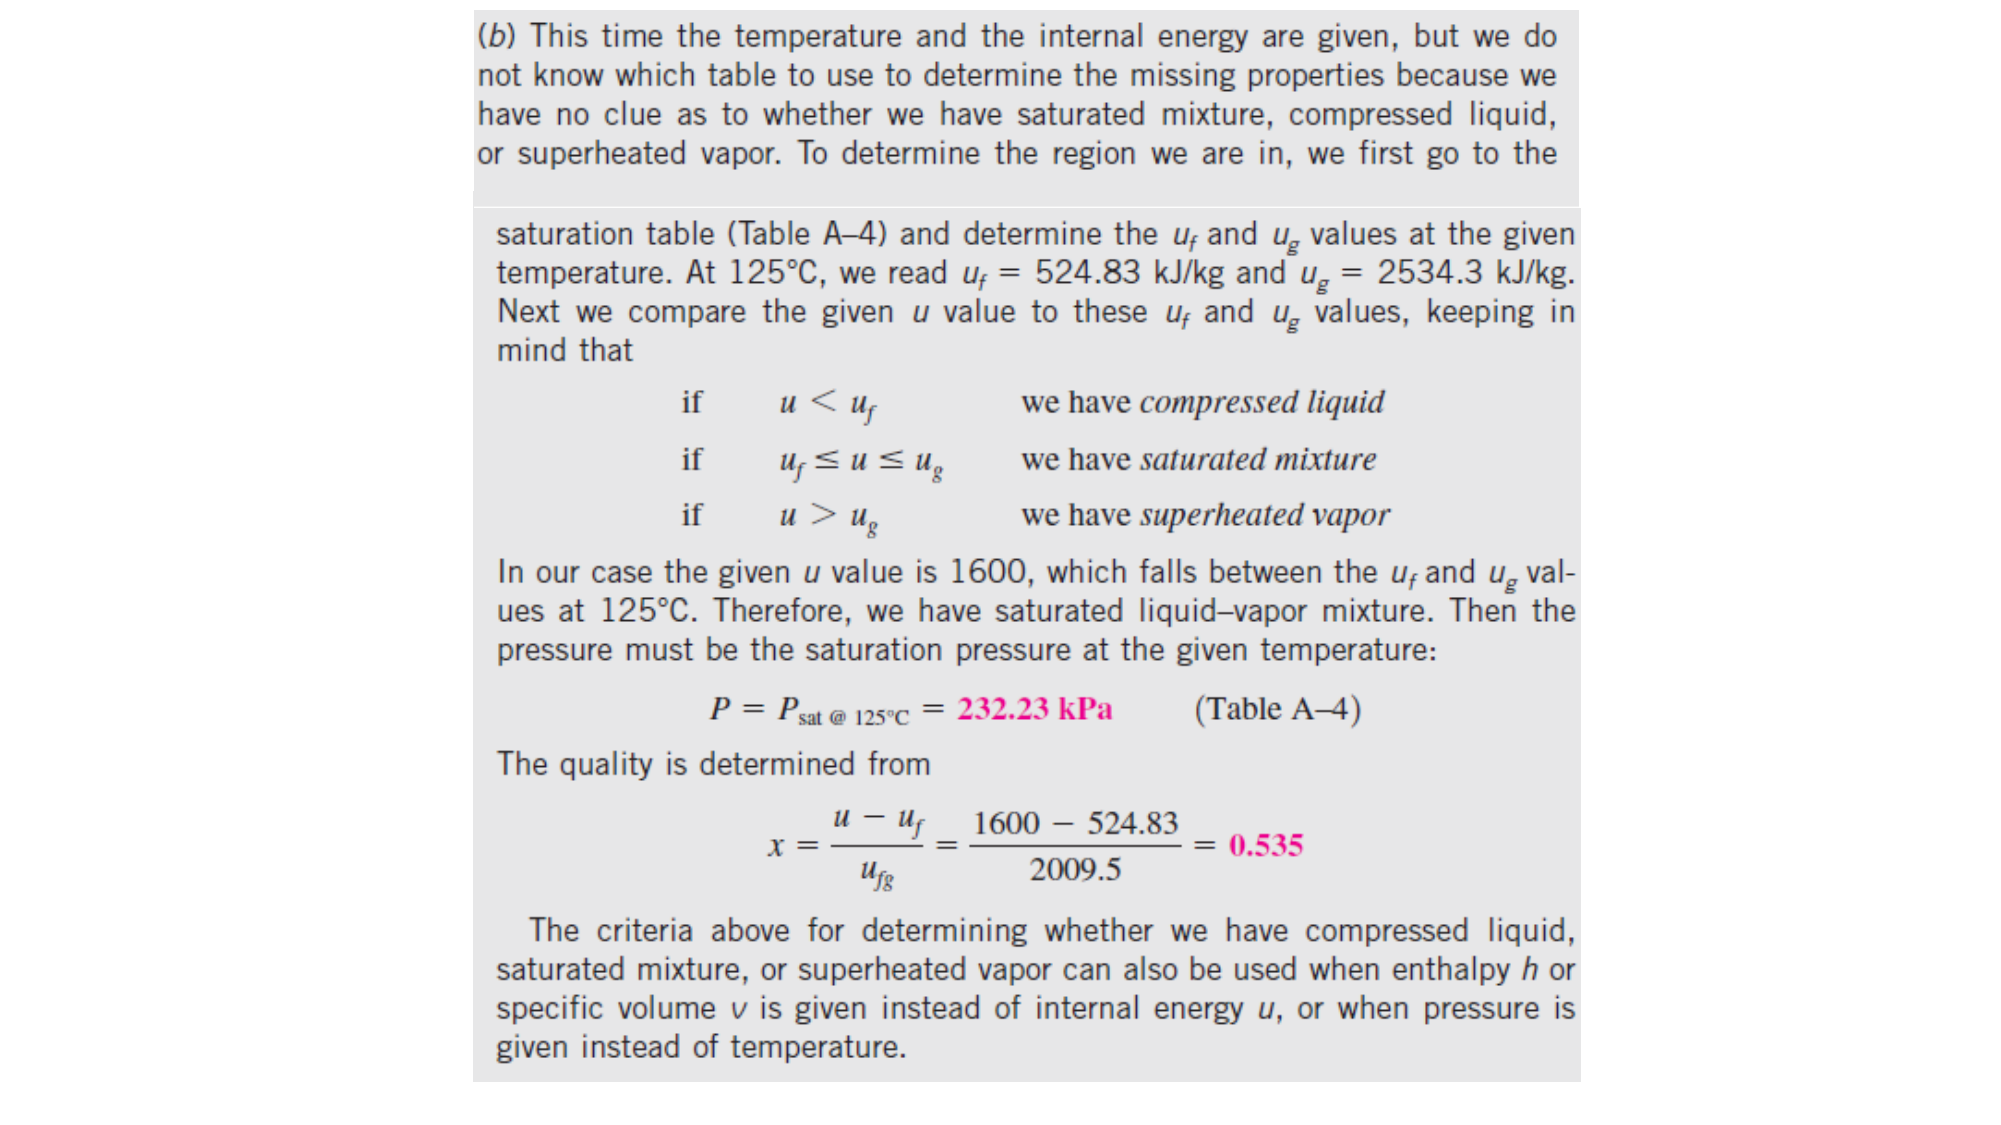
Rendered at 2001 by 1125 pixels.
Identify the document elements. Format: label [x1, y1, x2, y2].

text_box [472, 10, 1581, 1082]
